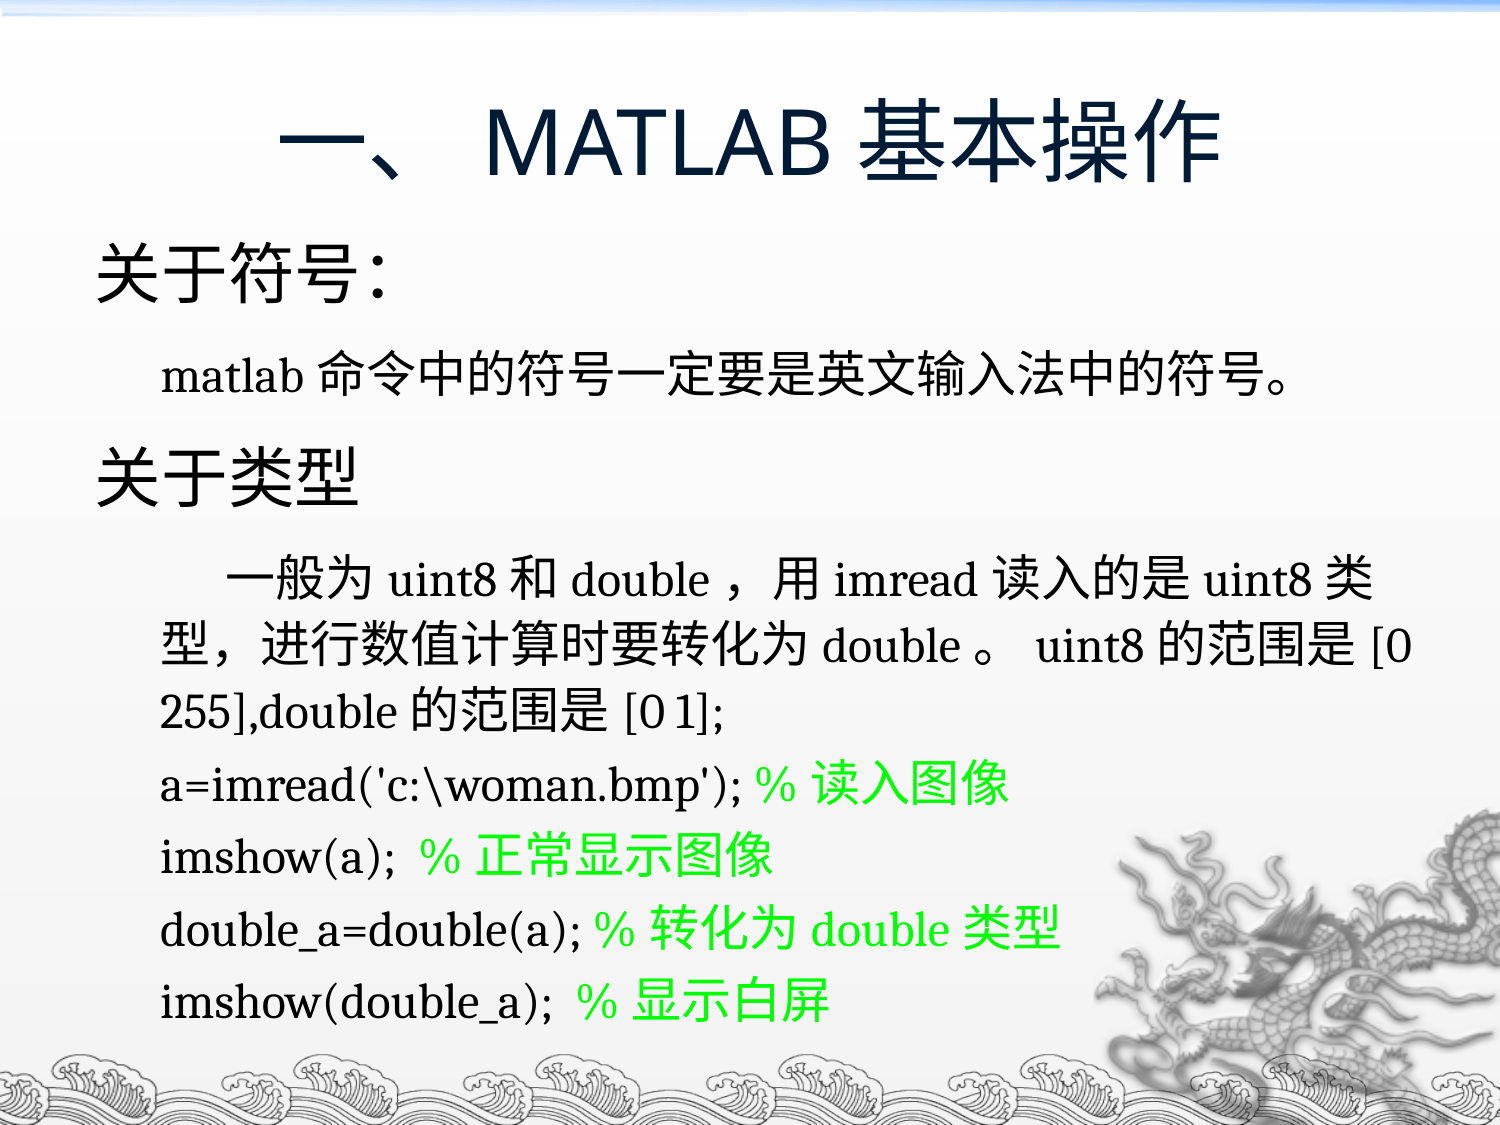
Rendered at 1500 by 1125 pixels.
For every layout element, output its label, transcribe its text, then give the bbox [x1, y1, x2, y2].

text_box 一、MATLAB基本操作 [74, 45, 1425, 233]
list 关于符号： matlab命令中的符号一定要是英文输入法中的符号。 关于类型 一般为uint8和double，用imread读入的是uint8类型，进行数值计算时要转化为double。uint8的范围是[0 255],double的范围是[0 1]; a=imread('c:\woman.bmp'); %读入图像 imshow(a); %正常显示图像 double_a=double(a); %转化为double类型 imshow(double_a); %显示白屏 [79, 216, 1430, 1088]
text_box [70, 1042, 421, 1103]
picture [0, 0, 1500, 19]
